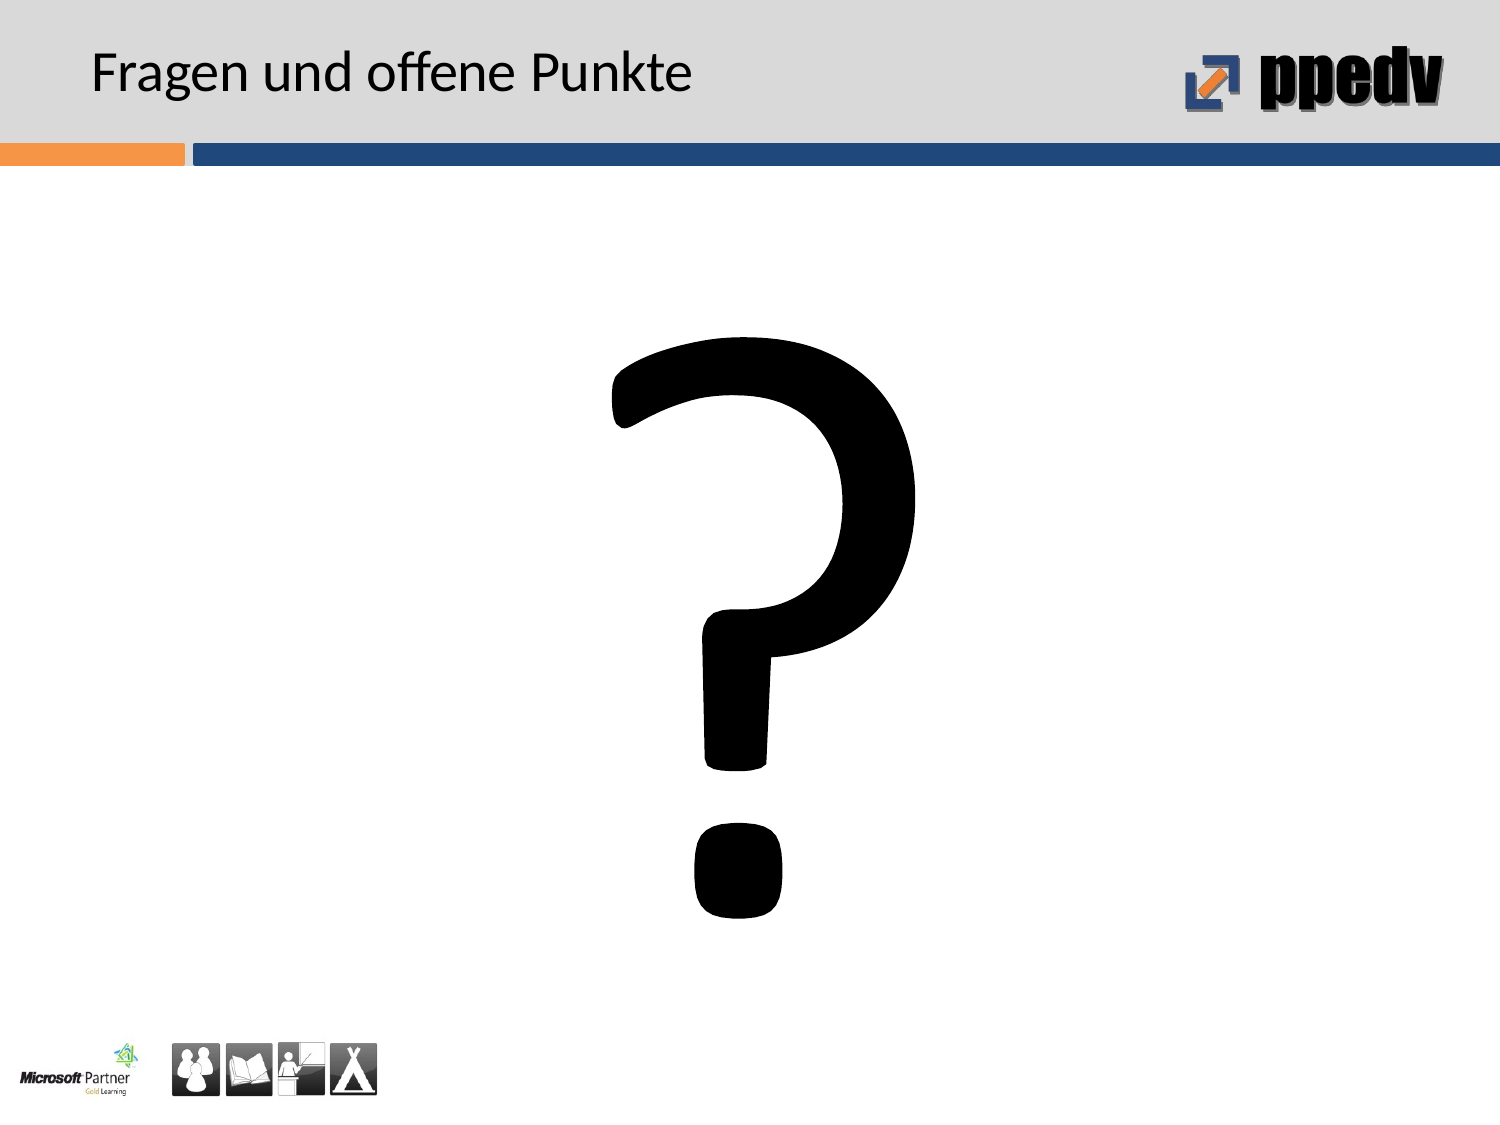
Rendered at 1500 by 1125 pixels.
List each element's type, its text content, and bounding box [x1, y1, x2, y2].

picture [5, 1023, 396, 1118]
text_box [611, 337, 916, 772]
title Fragen und offene Punkte [89, 32, 1411, 221]
picture [1411, 40, 1465, 123]
text_box [694, 822, 783, 919]
